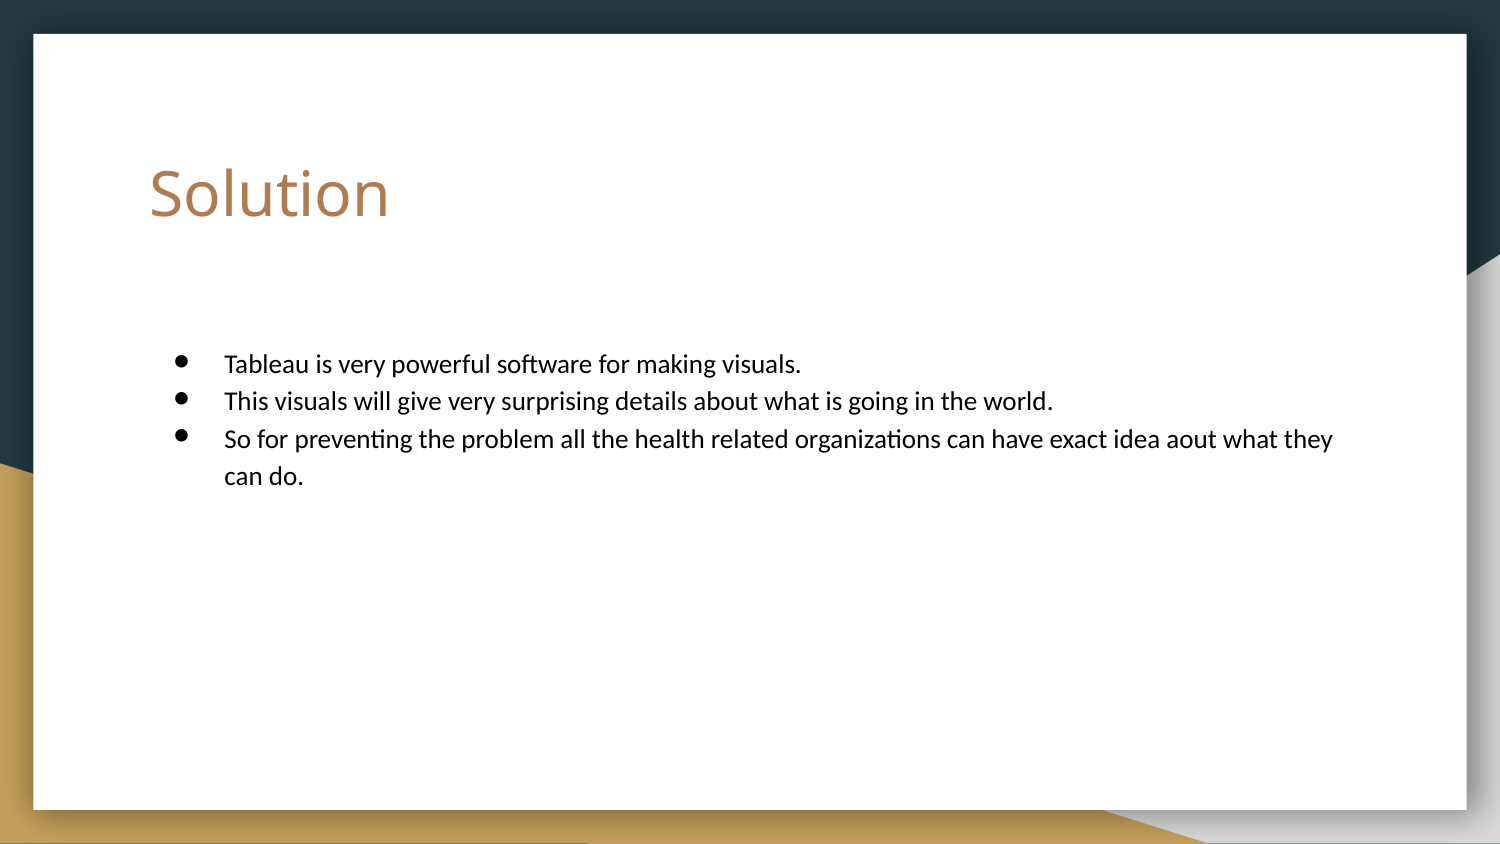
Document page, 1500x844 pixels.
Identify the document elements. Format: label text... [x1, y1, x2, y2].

list Tableau is very powerful software for making visuals. This visuals will give very surprising details about what is going in the world. So for preventing the problem all the health related organizations can have exact idea aout what they can do. [134, 326, 1366, 729]
title Solution [134, 138, 1366, 296]
